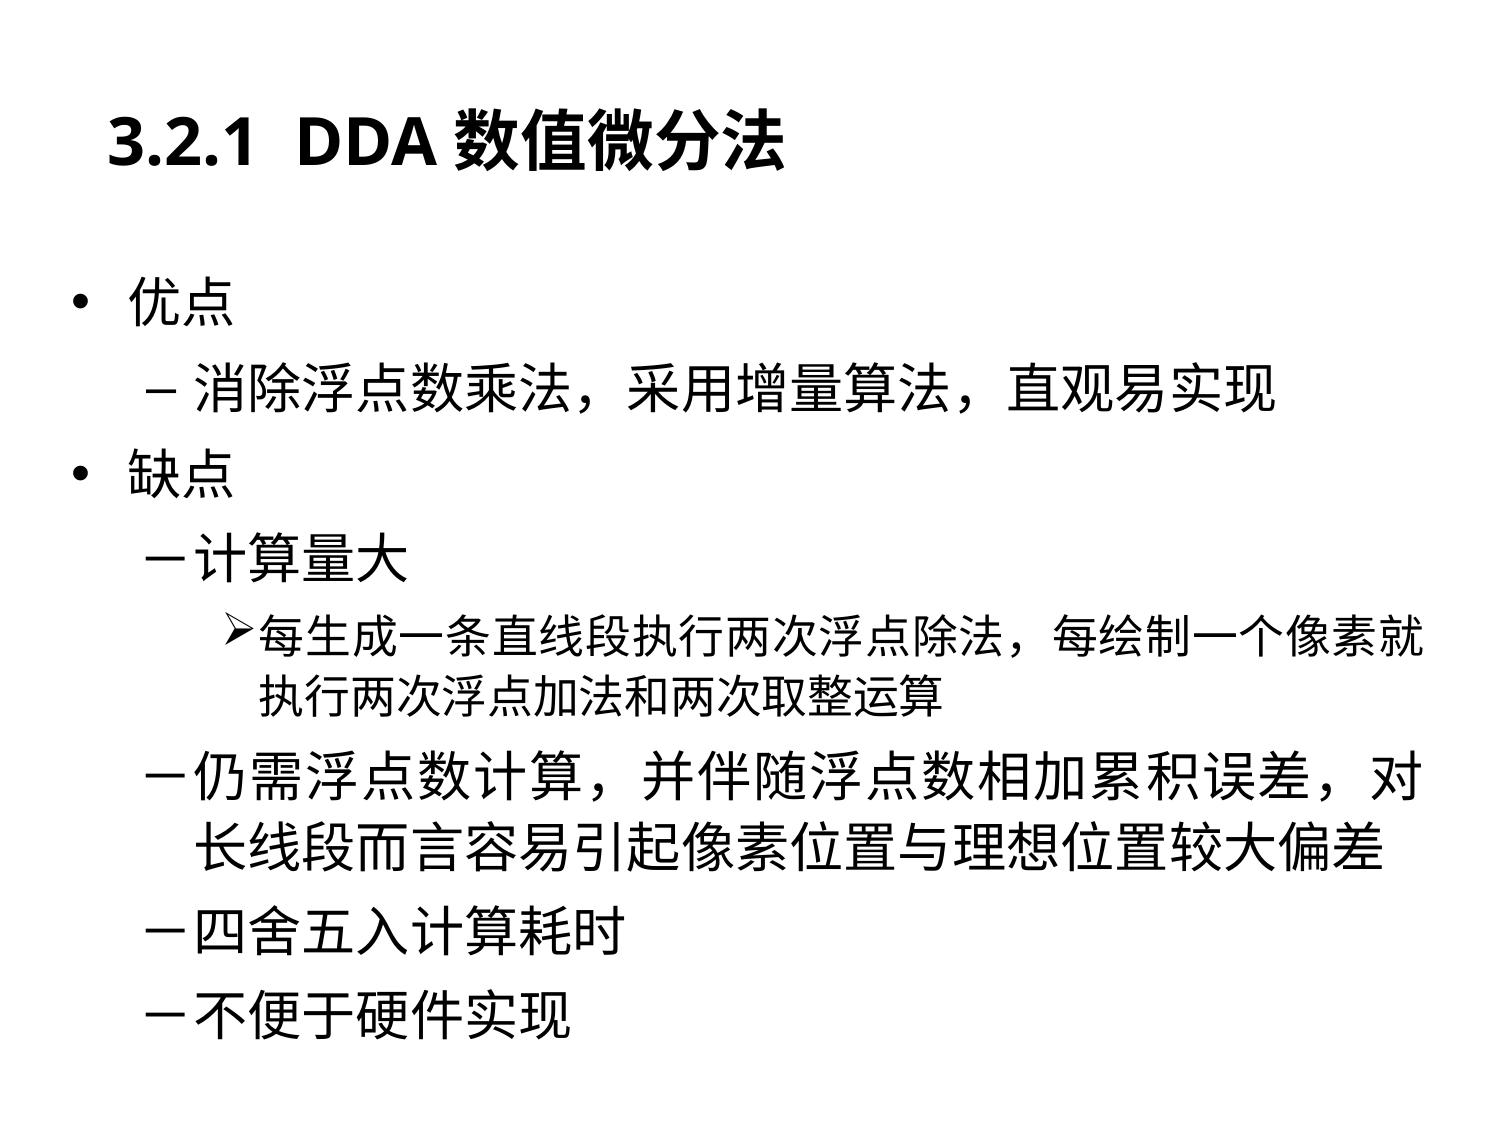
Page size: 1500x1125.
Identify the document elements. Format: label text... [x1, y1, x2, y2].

title 3.2.1 DDA数值微分法 [74, 44, 1426, 233]
list 优点 消除浮点数乘法，采用增量算法，直观易实现 缺点 计算量大 每生成一条直线段执行两次浮点除法，每绘制一个像素就执行两次浮点加法和两次取整运算 仍需浮点数计算，并伴随浮点数相加累积误差，对长线段而言容易引起像素位置与理想位置较大偏差 四舍五入计算耗时 不便于硬件实现 [56, 254, 1441, 1071]
